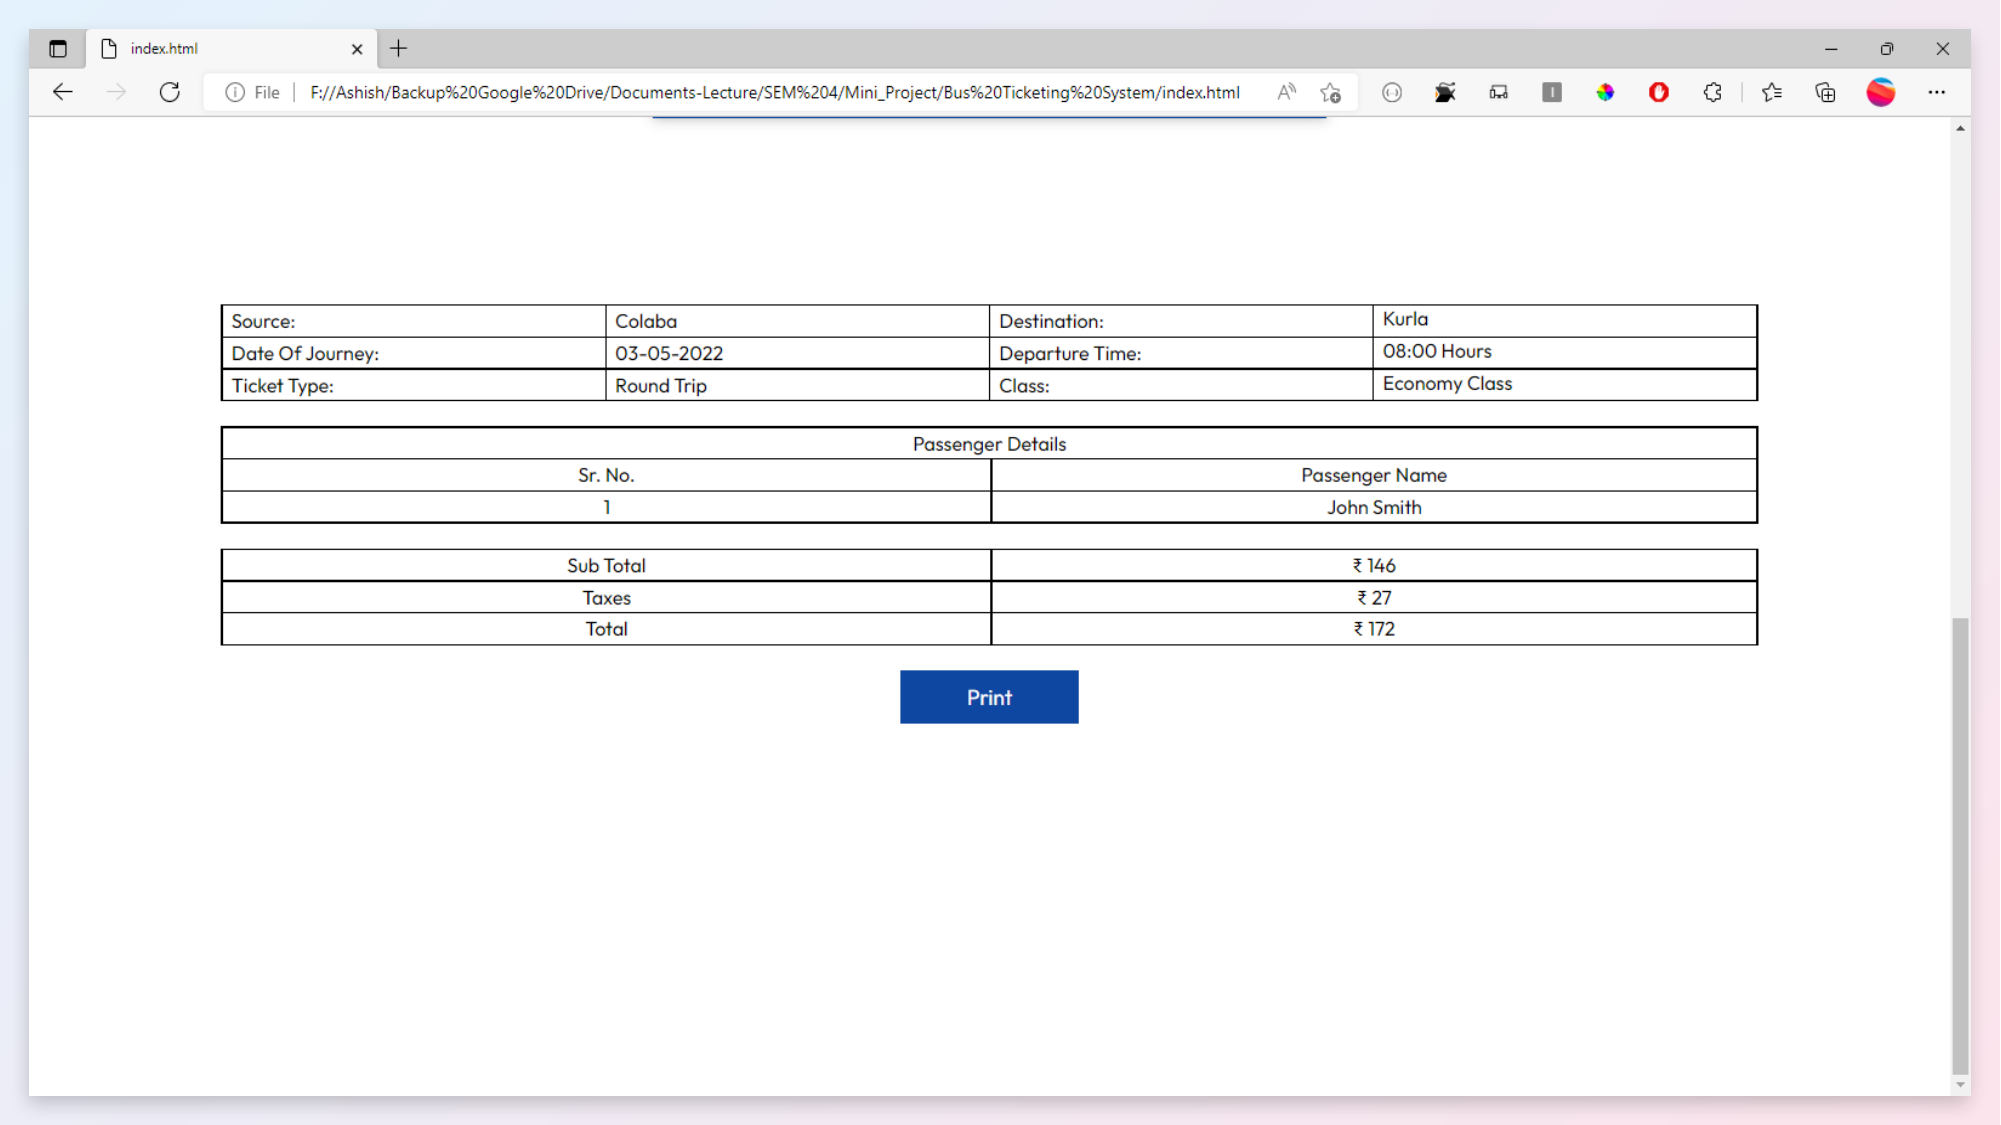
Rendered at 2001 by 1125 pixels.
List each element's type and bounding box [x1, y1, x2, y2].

picture [29, 29, 1971, 1096]
text_box [0, 0, 2000, 1125]
